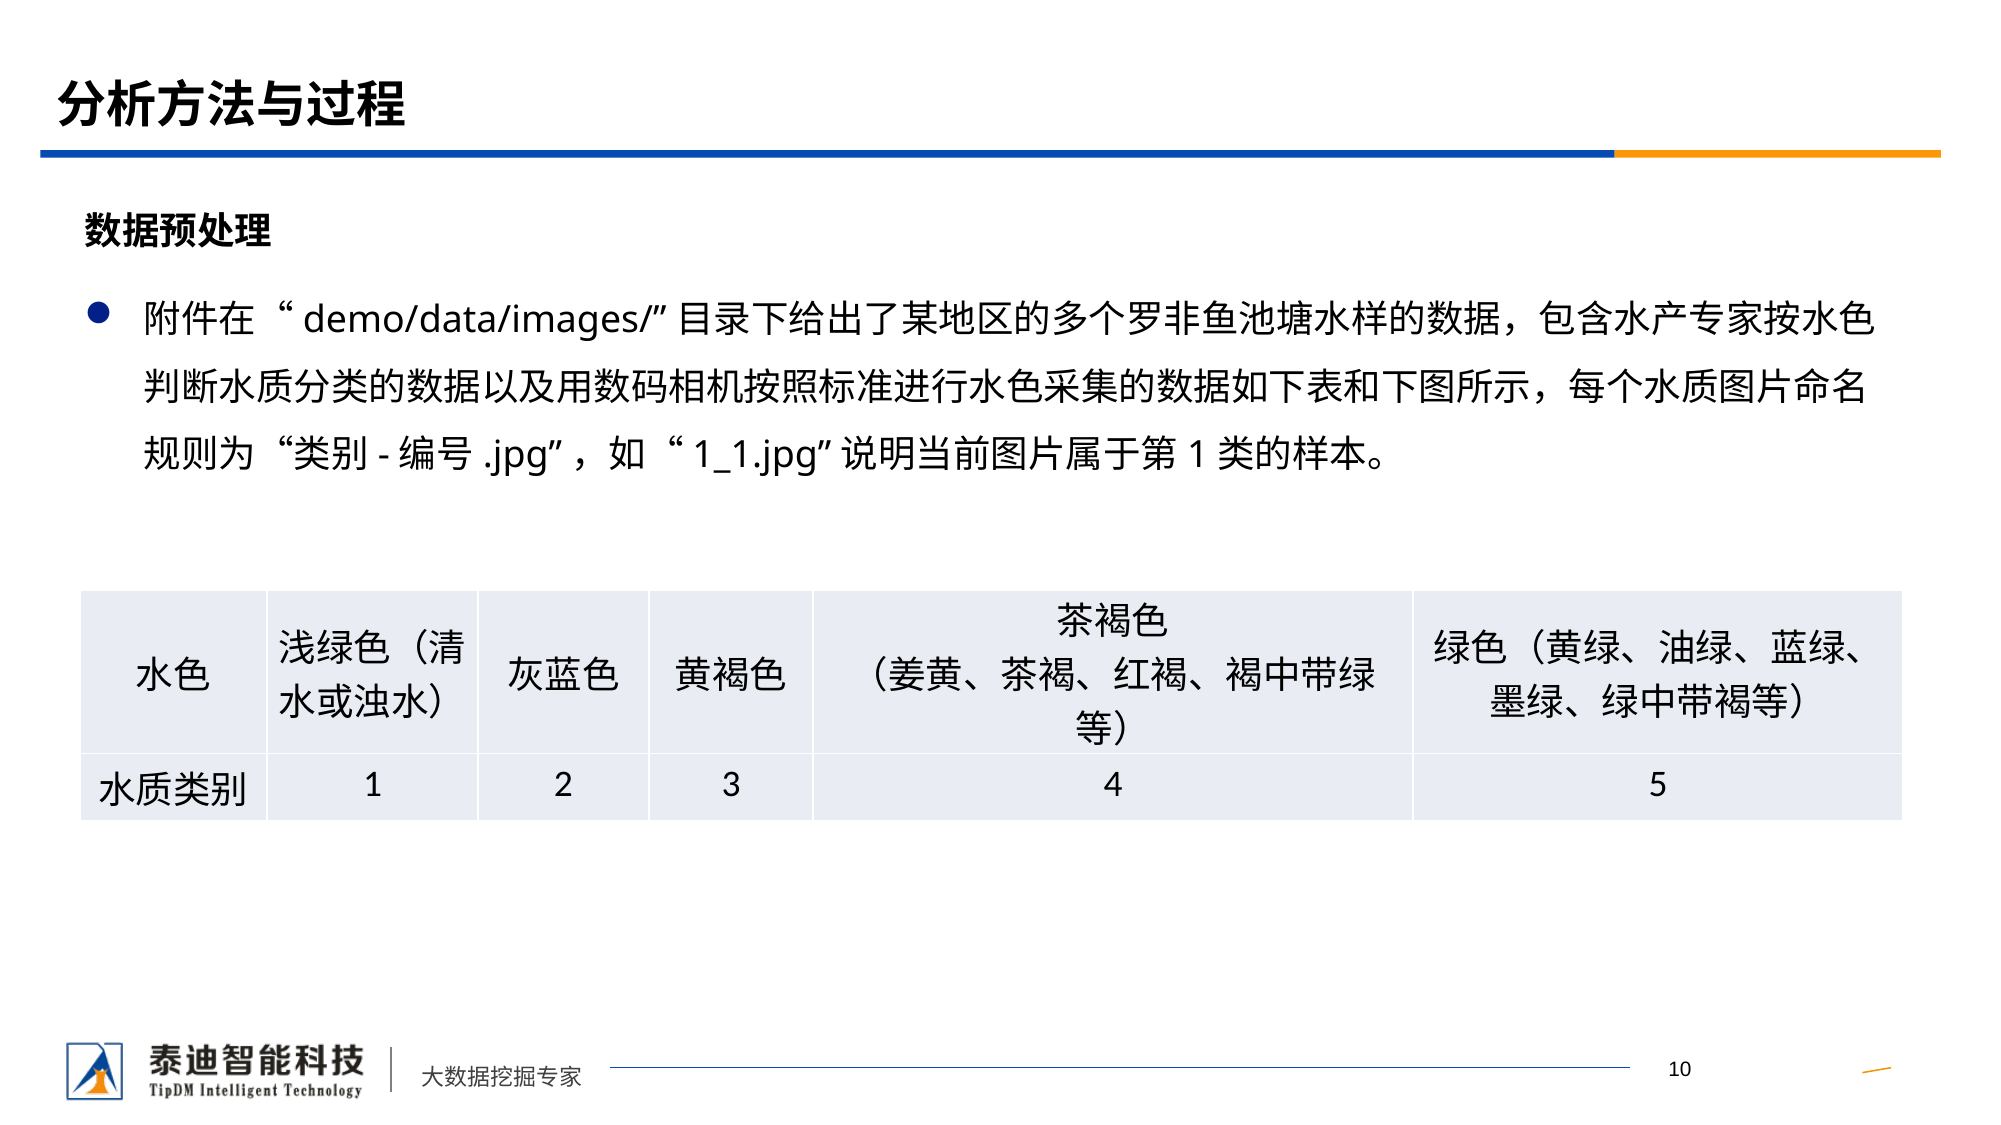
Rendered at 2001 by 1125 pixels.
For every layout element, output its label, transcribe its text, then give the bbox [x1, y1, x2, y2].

table_cell 水质类别 [81, 754, 266, 820]
table_cell 3 [650, 754, 812, 820]
table_cell 1 [268, 754, 477, 820]
table_header 水色 [81, 591, 266, 753]
table_header 灰蓝色 [479, 591, 648, 753]
table_header 黄褐色 [650, 591, 812, 753]
picture [62, 1028, 368, 1107]
table_header 浅绿色（清水或浊水） [268, 591, 477, 753]
title 分析方法与过程 [41, 58, 1843, 146]
table_header 绿色（黄绿、油绿、蓝绿、墨绿、绿中带褐等） [1414, 591, 1902, 753]
table_cell 5 [1414, 754, 1902, 820]
table_cell 2 [479, 754, 648, 820]
list 数据预处理 附件在“demo/data/images/”目录下给出了某地区的多个罗非鱼池塘水样的数据，包含水产专家按水色判断水质分类的数据以及用数码相机按照标准进行水色采集的数据如下表和下图所示，每个水质图片命名规则为“类别-编号.jpg”，如“1_1.jpg”说明当前图片属于第1类的样本。 [69, 176, 1892, 1005]
table_header 茶褐色 （姜黄、茶褐、红褐、褐中带绿等） [814, 591, 1412, 753]
table_cell 4 [814, 754, 1412, 820]
